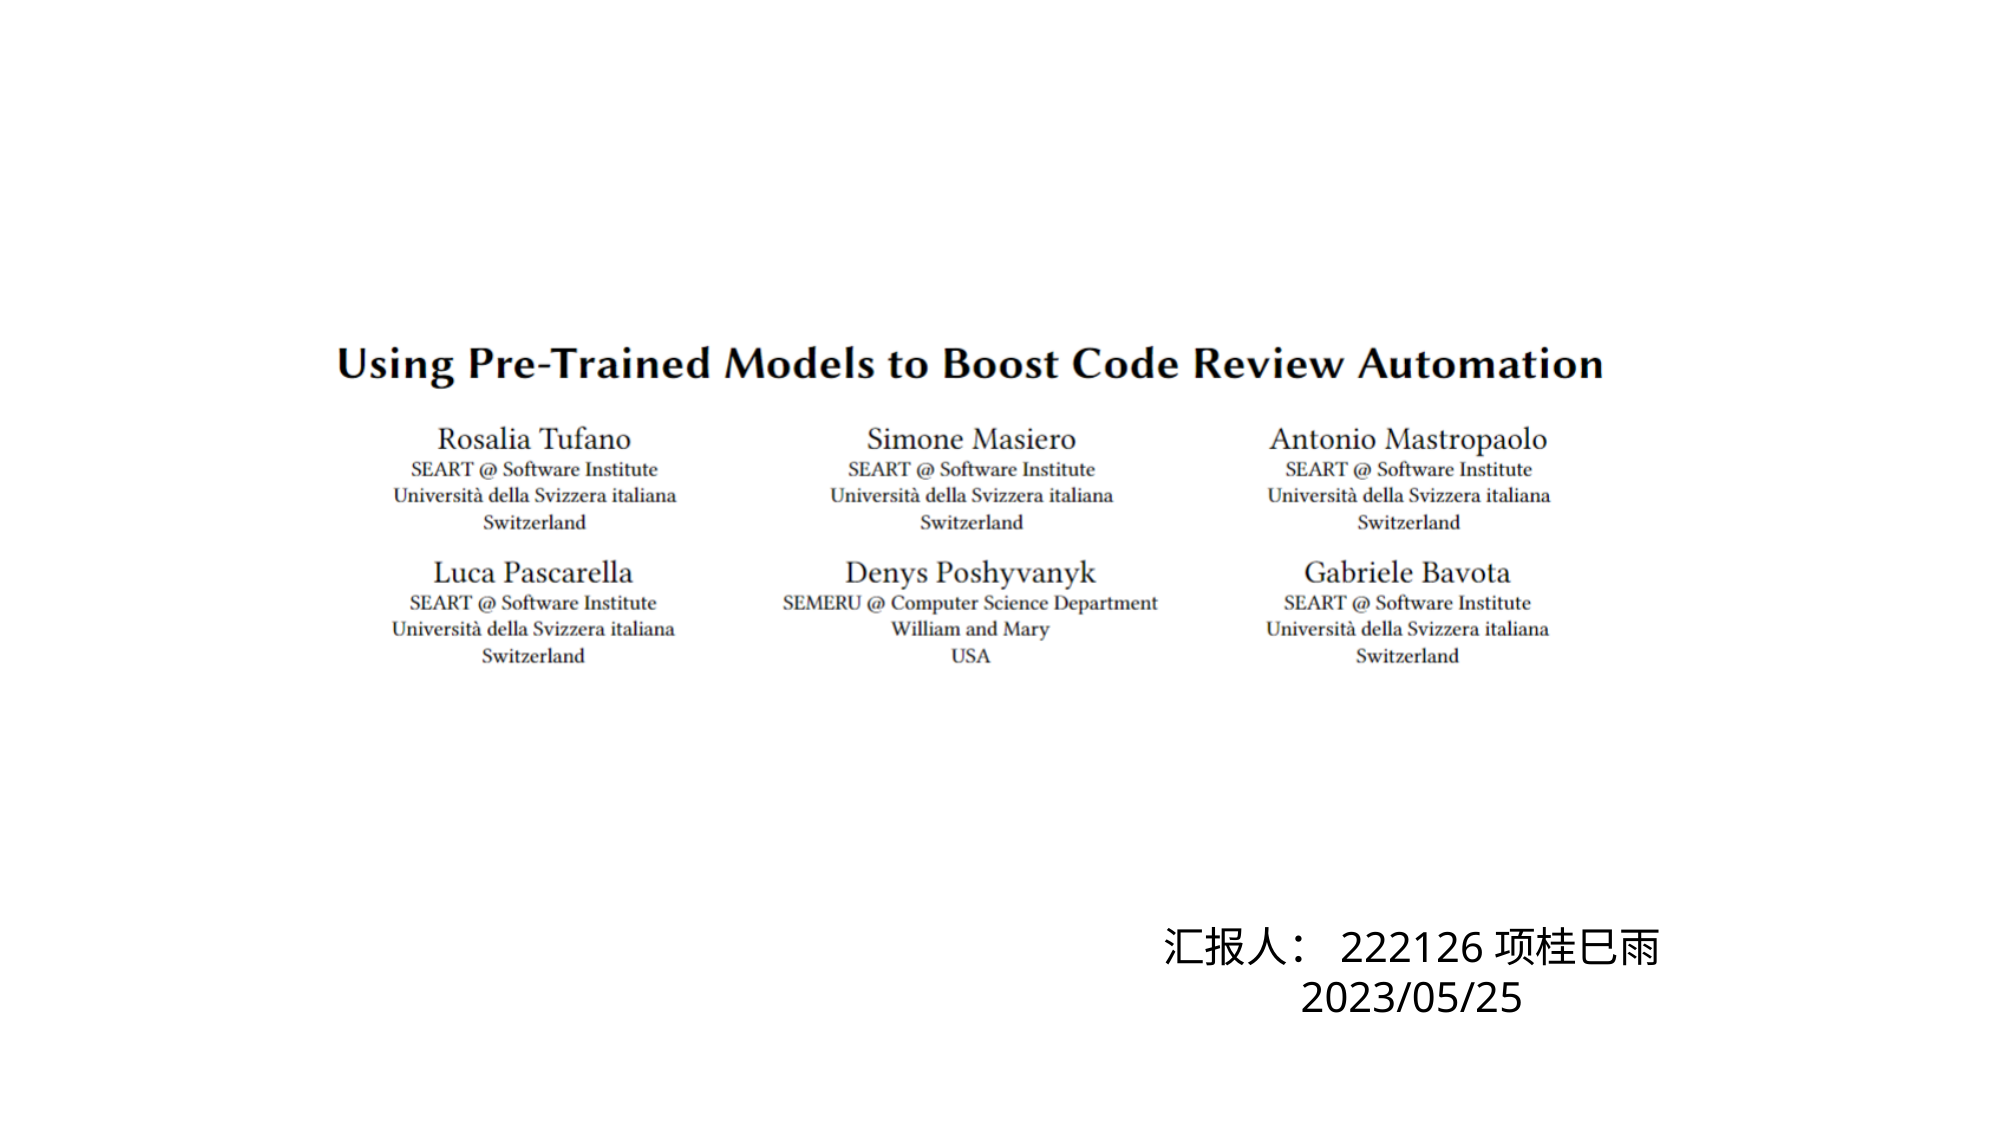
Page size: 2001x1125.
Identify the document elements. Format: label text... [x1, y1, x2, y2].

picture [328, 332, 1653, 681]
text_box 汇报人：222126项桂巳雨 2023/05/25 [875, 913, 1949, 1029]
